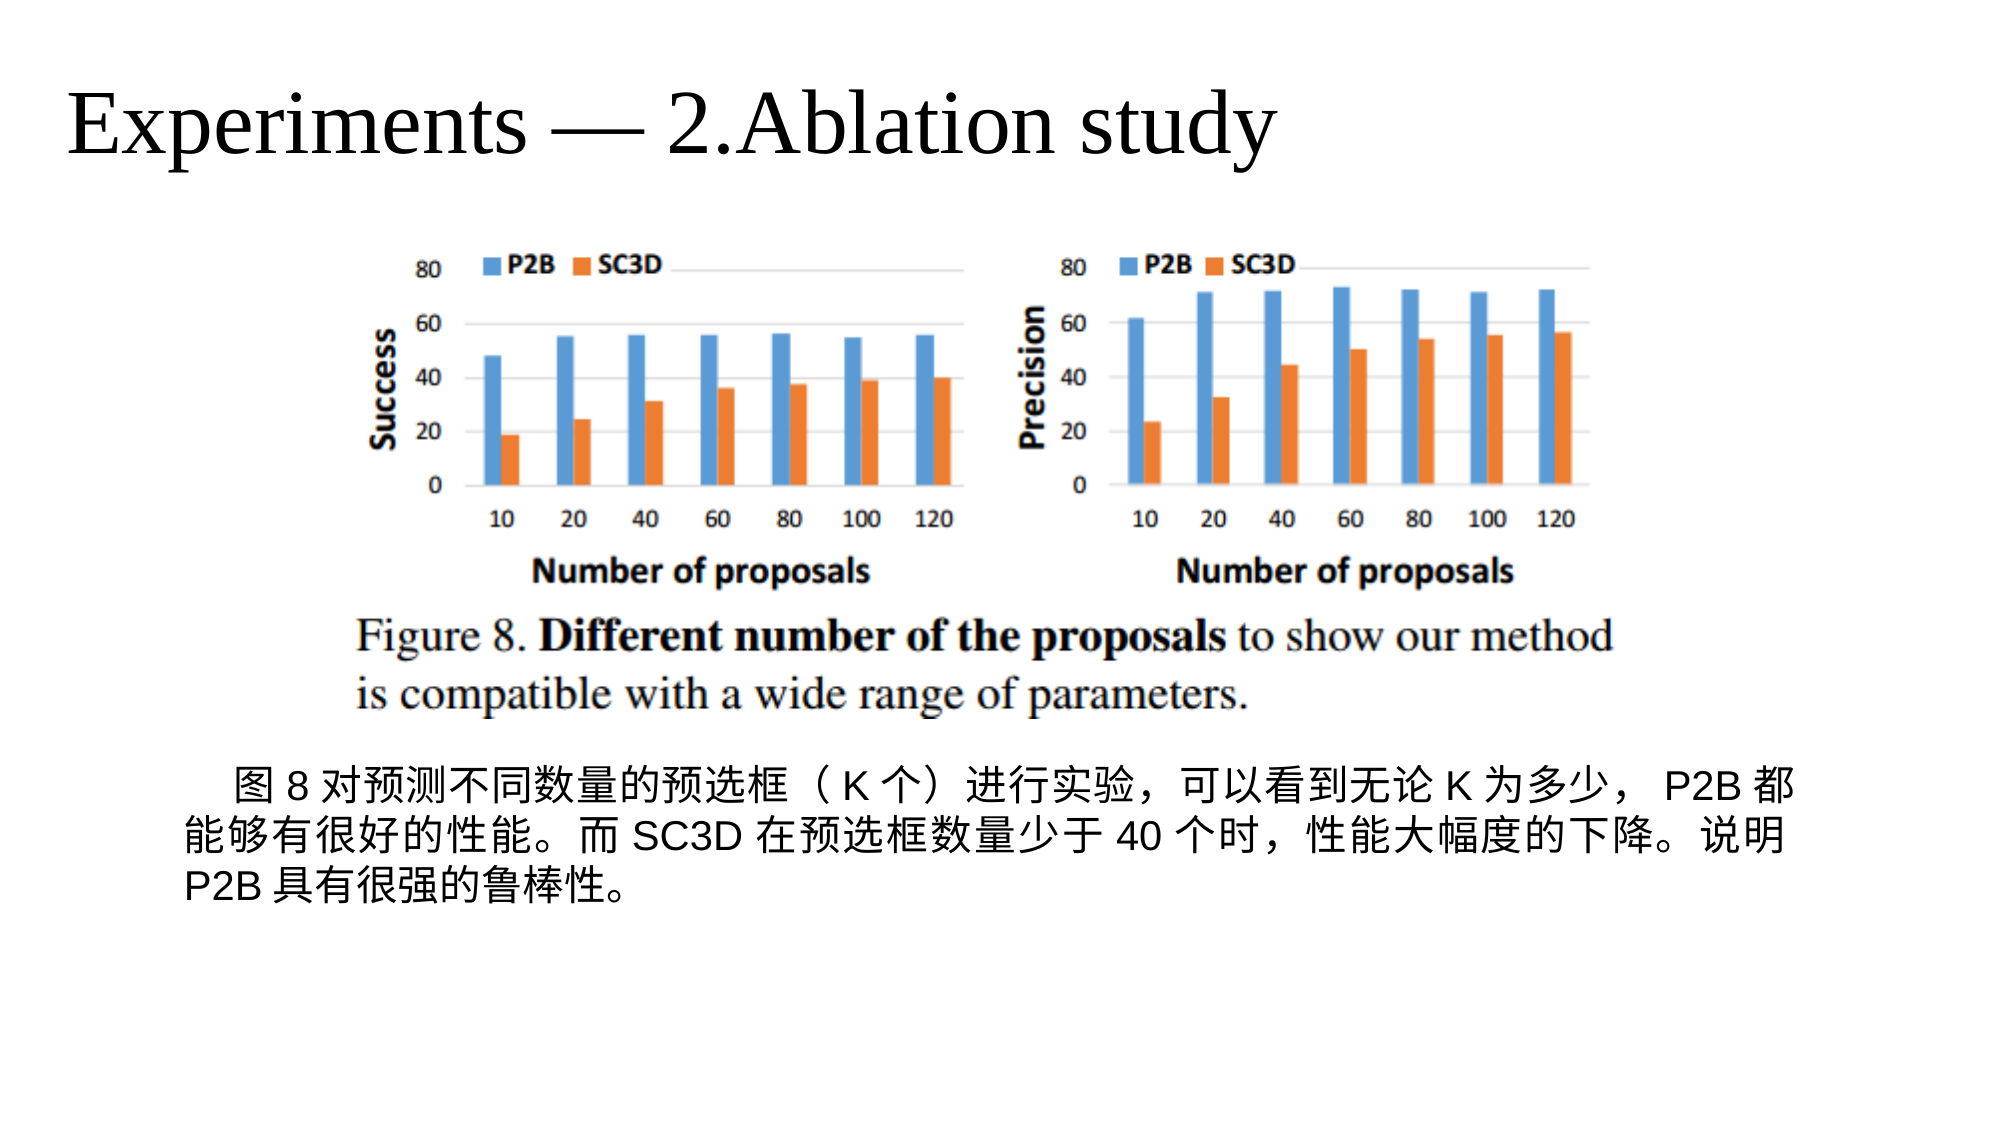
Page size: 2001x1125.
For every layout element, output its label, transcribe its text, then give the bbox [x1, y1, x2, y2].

text_box 图8对预测不同数量的预选框（K个）进行实验，可以看到无论K为多少，P2B都能够有很好的性能。而SC3D在预选框数量少于40个时，性能大幅度的下降。说明P2B具有很强的鲁棒性。 [169, 751, 1810, 917]
text_box Experiments — 2.Ablation study [50, 14, 1776, 233]
picture [352, 232, 1627, 719]
